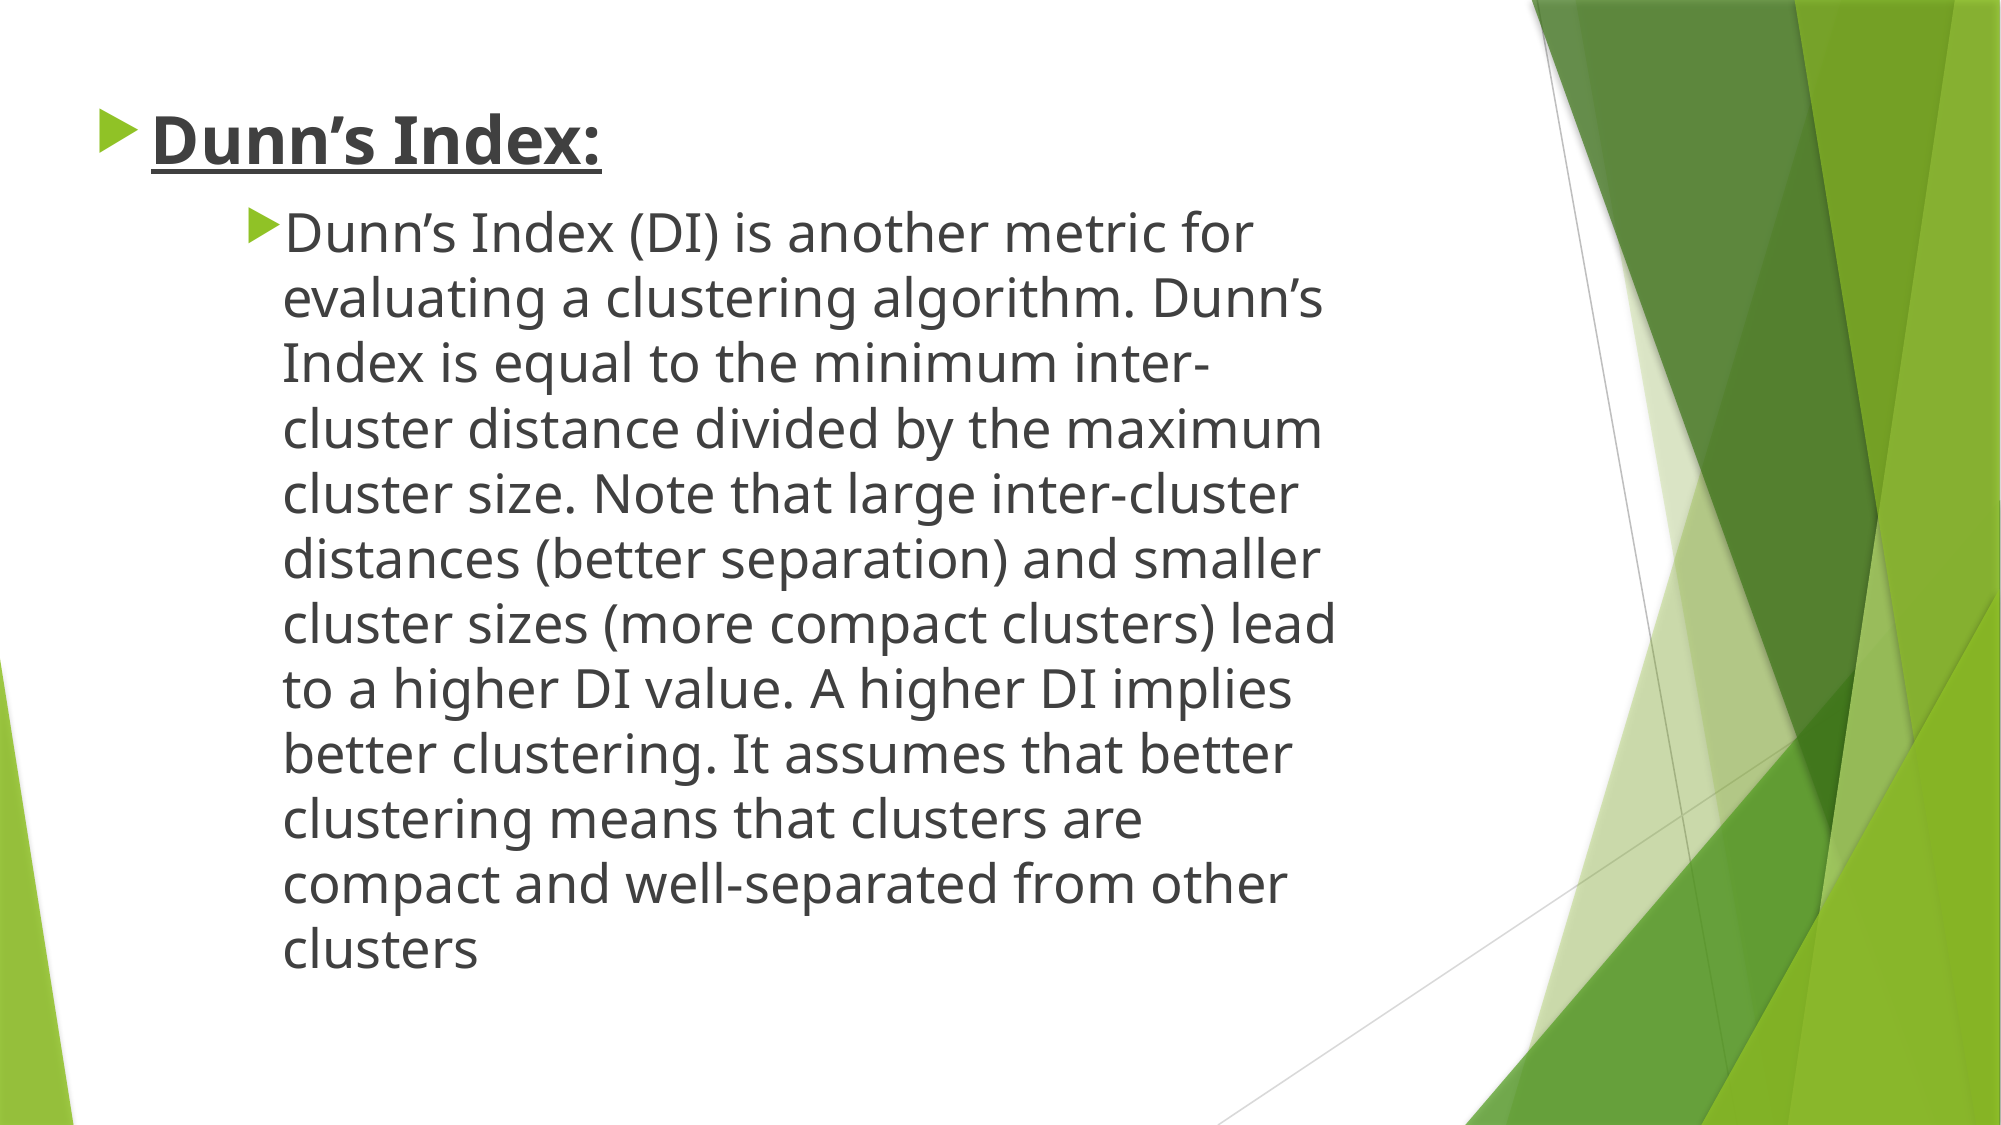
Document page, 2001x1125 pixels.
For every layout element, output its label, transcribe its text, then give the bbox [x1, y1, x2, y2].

list Dunn’s Index: Dunn’s Index (DI) is another metric for evaluating a clustering algorithm. Dunn’s Index is equal to the minimum inter-cluster distance divided by the maximum cluster size. Note that large inter-cluster distances (better separation) and smaller cluster sizes (more compact clusters) lead to a higher DI value. A higher DI implies better clustering. It assumes that better clustering means that clusters are compact and well-separated from other clusters [79, 90, 1382, 1078]
